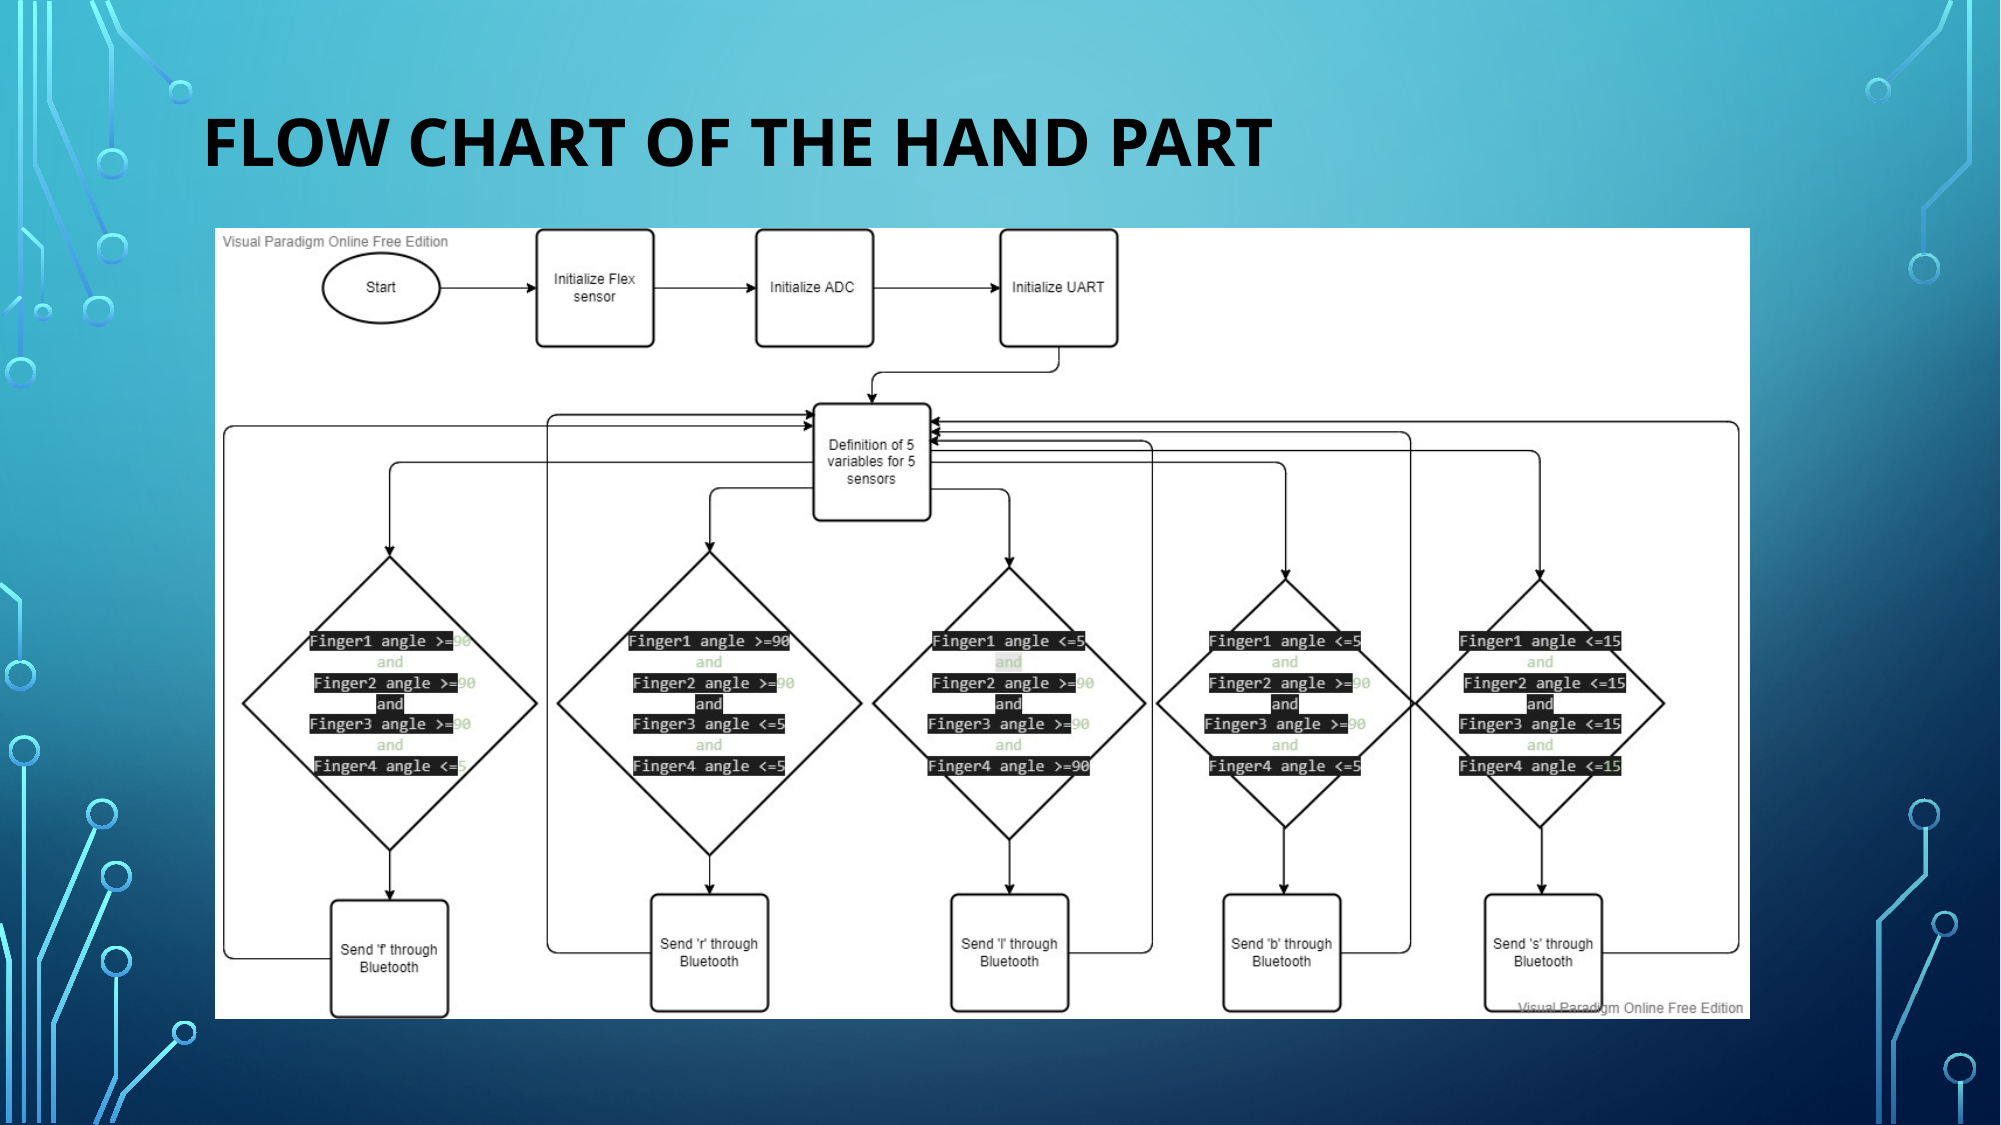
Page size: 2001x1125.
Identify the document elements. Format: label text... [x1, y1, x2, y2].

picture [215, 228, 1750, 1020]
title Flow chart of the hand part [187, 101, 1813, 188]
